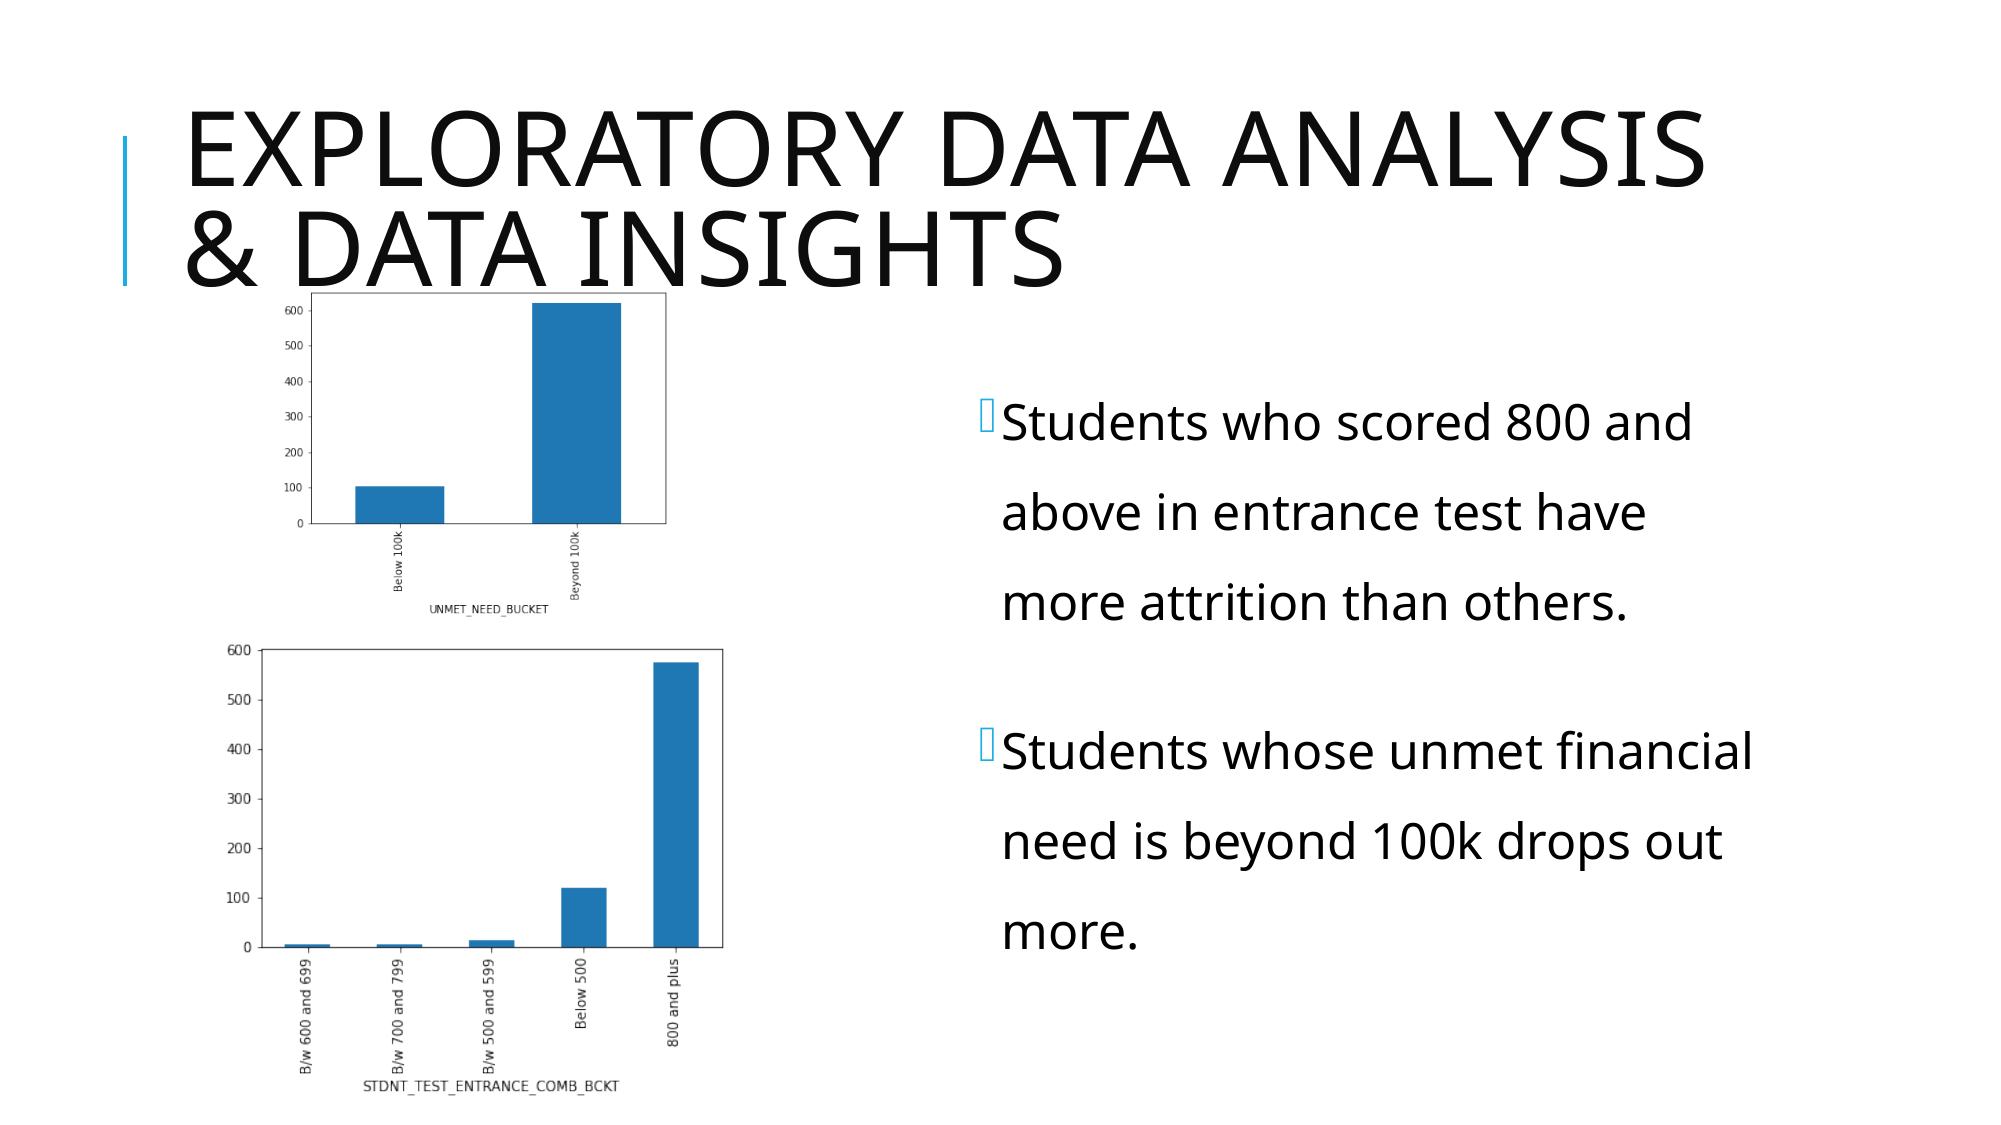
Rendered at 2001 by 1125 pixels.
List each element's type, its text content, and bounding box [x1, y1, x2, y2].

title Exploratory Data Analysis & Data Insights [168, 83, 1763, 329]
list Students who scored 800 and above in entrance test have more attrition than others. Students whose unmet financial need is beyond 100k drops out more. [950, 353, 1763, 1035]
picture [275, 285, 673, 623]
picture [215, 635, 732, 1105]
